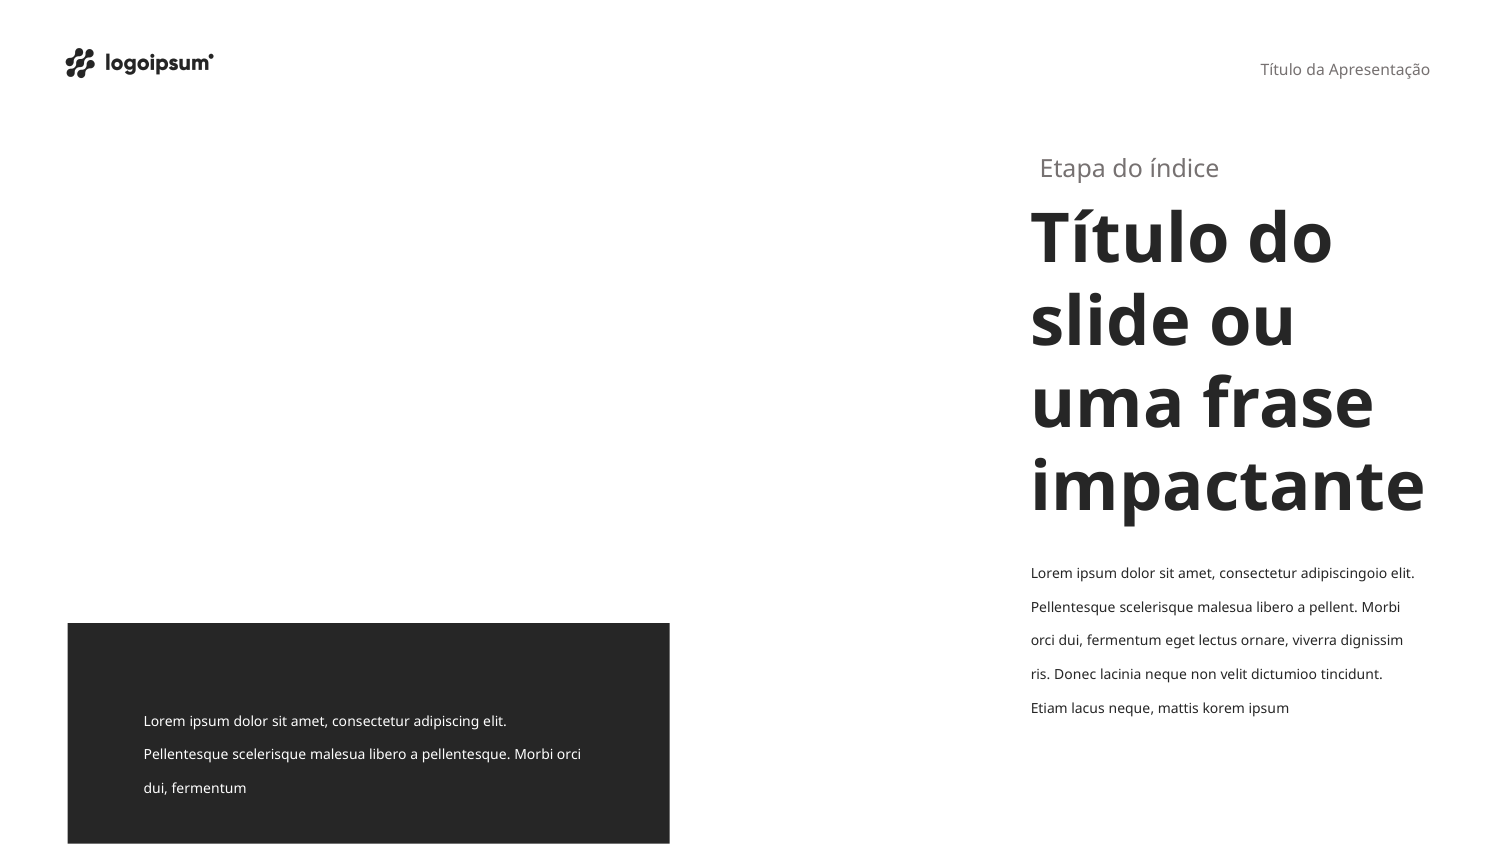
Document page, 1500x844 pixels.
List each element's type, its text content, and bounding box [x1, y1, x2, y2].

text_box Lorem ipsum dolor sit amet, consectetur adipiscingoio elit. Pellentesque scelerisque malesua libero a pellent. Morbi orci dui, fermentum eget lectus ornare, viverra dignissim ris. Donec lacinia neque non velit dictumioo tincidunt. Etiam lacus neque, mattis korem ipsum [1016, 540, 1433, 724]
text_box Título da Apresentação [1245, 52, 1445, 86]
text_box Etapa do índice [1024, 145, 1235, 190]
picture [67, 145, 924, 844]
text_box Título do slide ou uma frase impactante [1015, 186, 1480, 532]
picture [61, 42, 218, 84]
